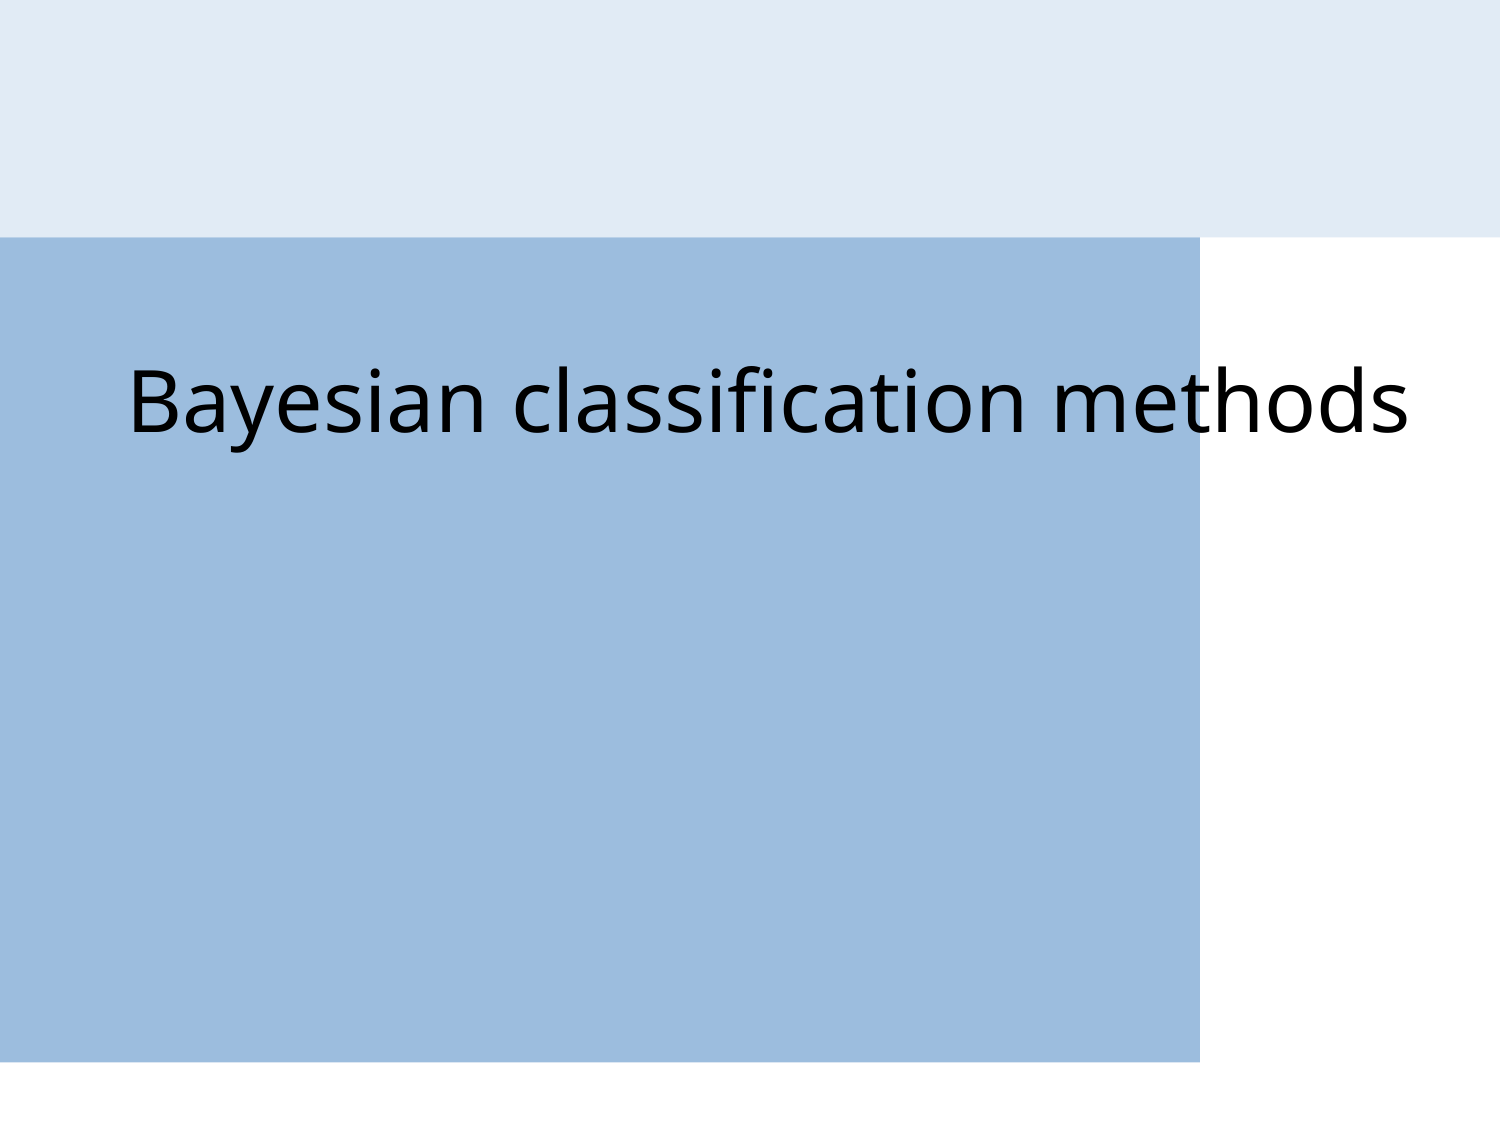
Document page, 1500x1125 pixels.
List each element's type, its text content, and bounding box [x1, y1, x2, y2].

title Bayesian classification methods [88, 271, 1450, 459]
